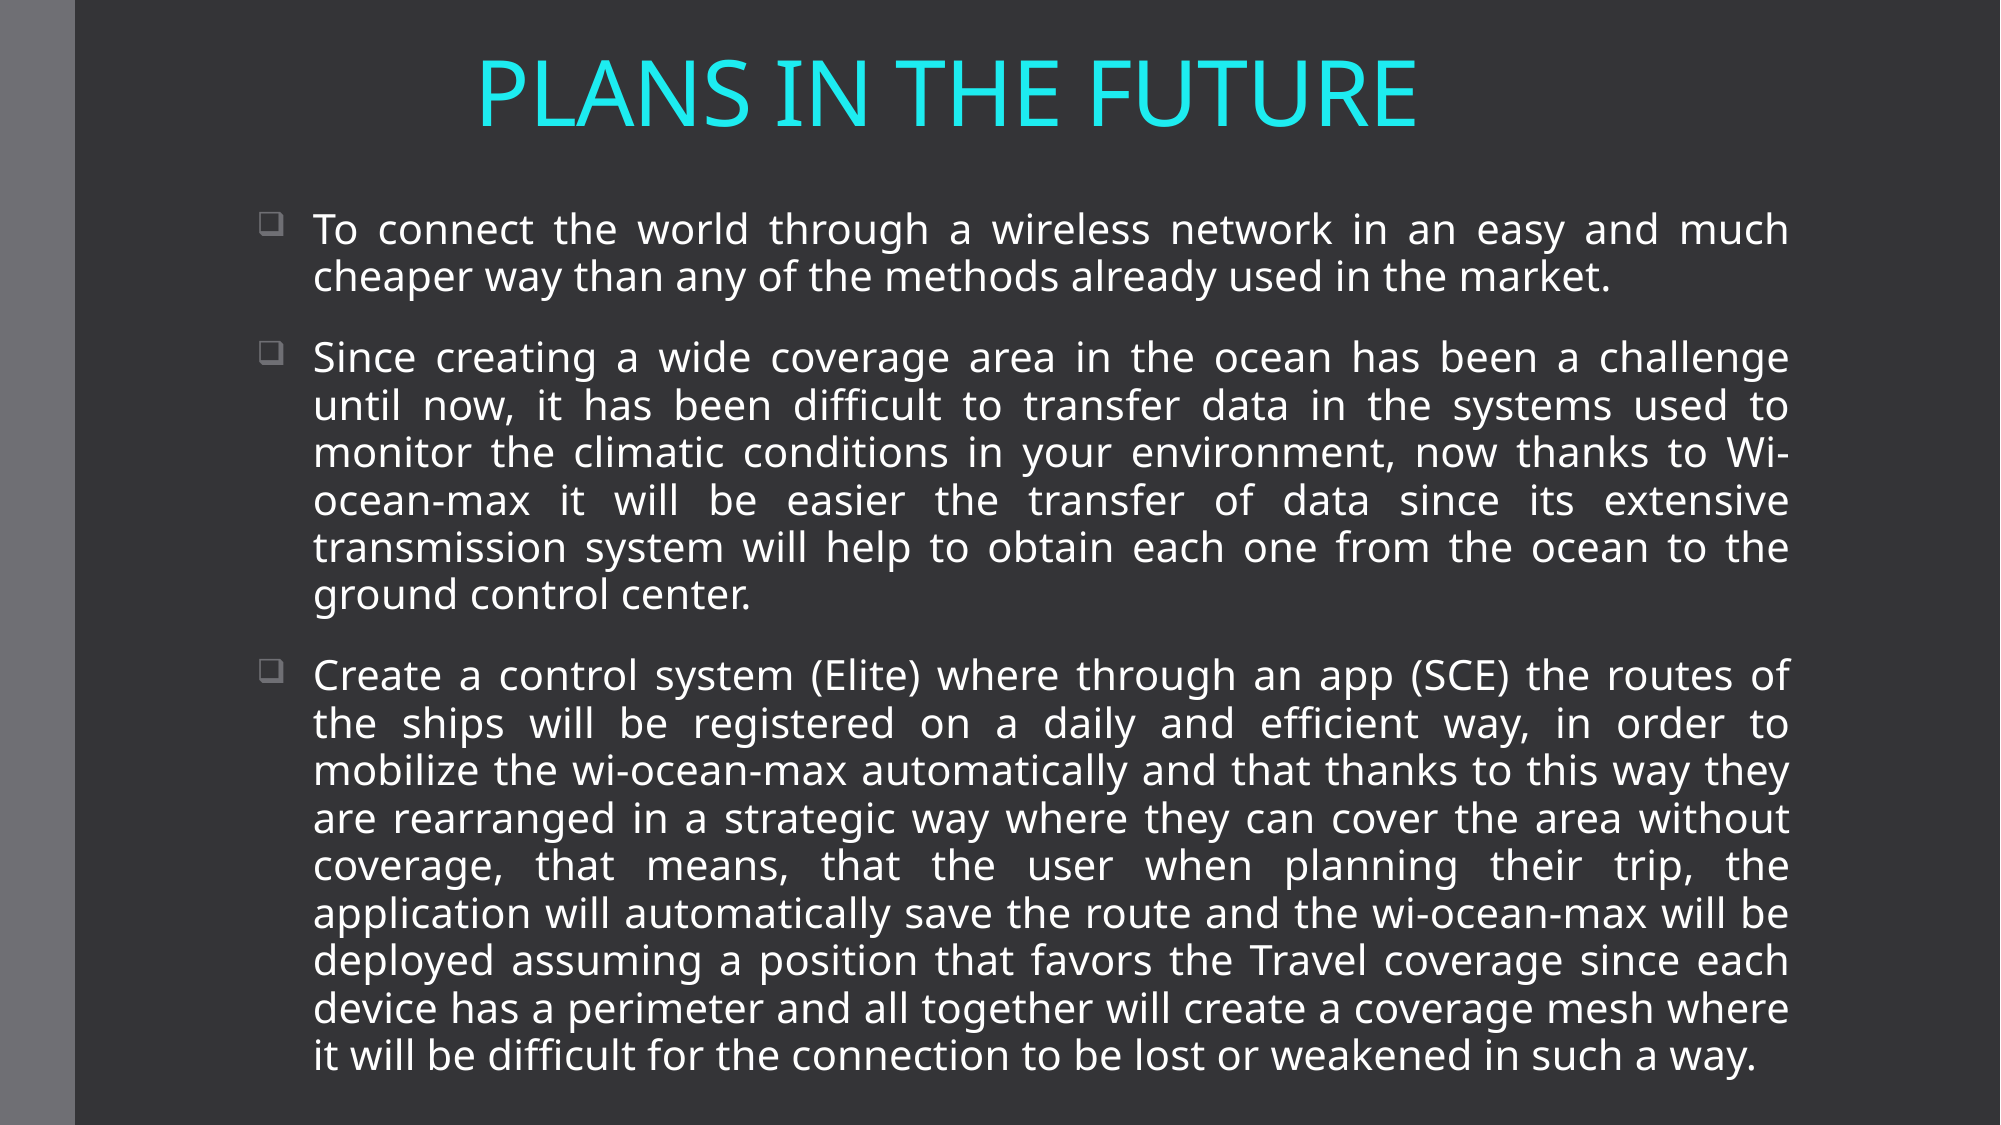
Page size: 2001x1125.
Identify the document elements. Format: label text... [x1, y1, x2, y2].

title PLANS IN THE FUTURE [460, 0, 2000, 153]
subtitle To connect the world through a wireless network in an easy and much cheaper way than any of the methods already used in the market. Since creating a wide coverage area in the ocean has been a challenge until now, it has been difficult to transfer data in the systems used to monitor the climatic conditions in your environment, now thanks to Wi-ocean-max it will be easier the transfer of data since its extensive transmission system will help to obtain each one from the ocean to the ground control center. Create a control system (Elite) where through an app (SCE) the routes of the ships will be registered on a daily and efficient way, in order to mobilize the wi-ocean-max automatically and that thanks to this way they are rearranged in a strategic way where they can cover the area without coverage, that means, that the user when planning their trip, the application will automatically save the route and the wi-ocean-max will be deployed assuming a position that favors the Travel coverage since each device has a perimeter and all together will create a coverage mesh where it will be difficult for the connection to be lost or weakened in such a way. [241, 198, 1807, 1057]
